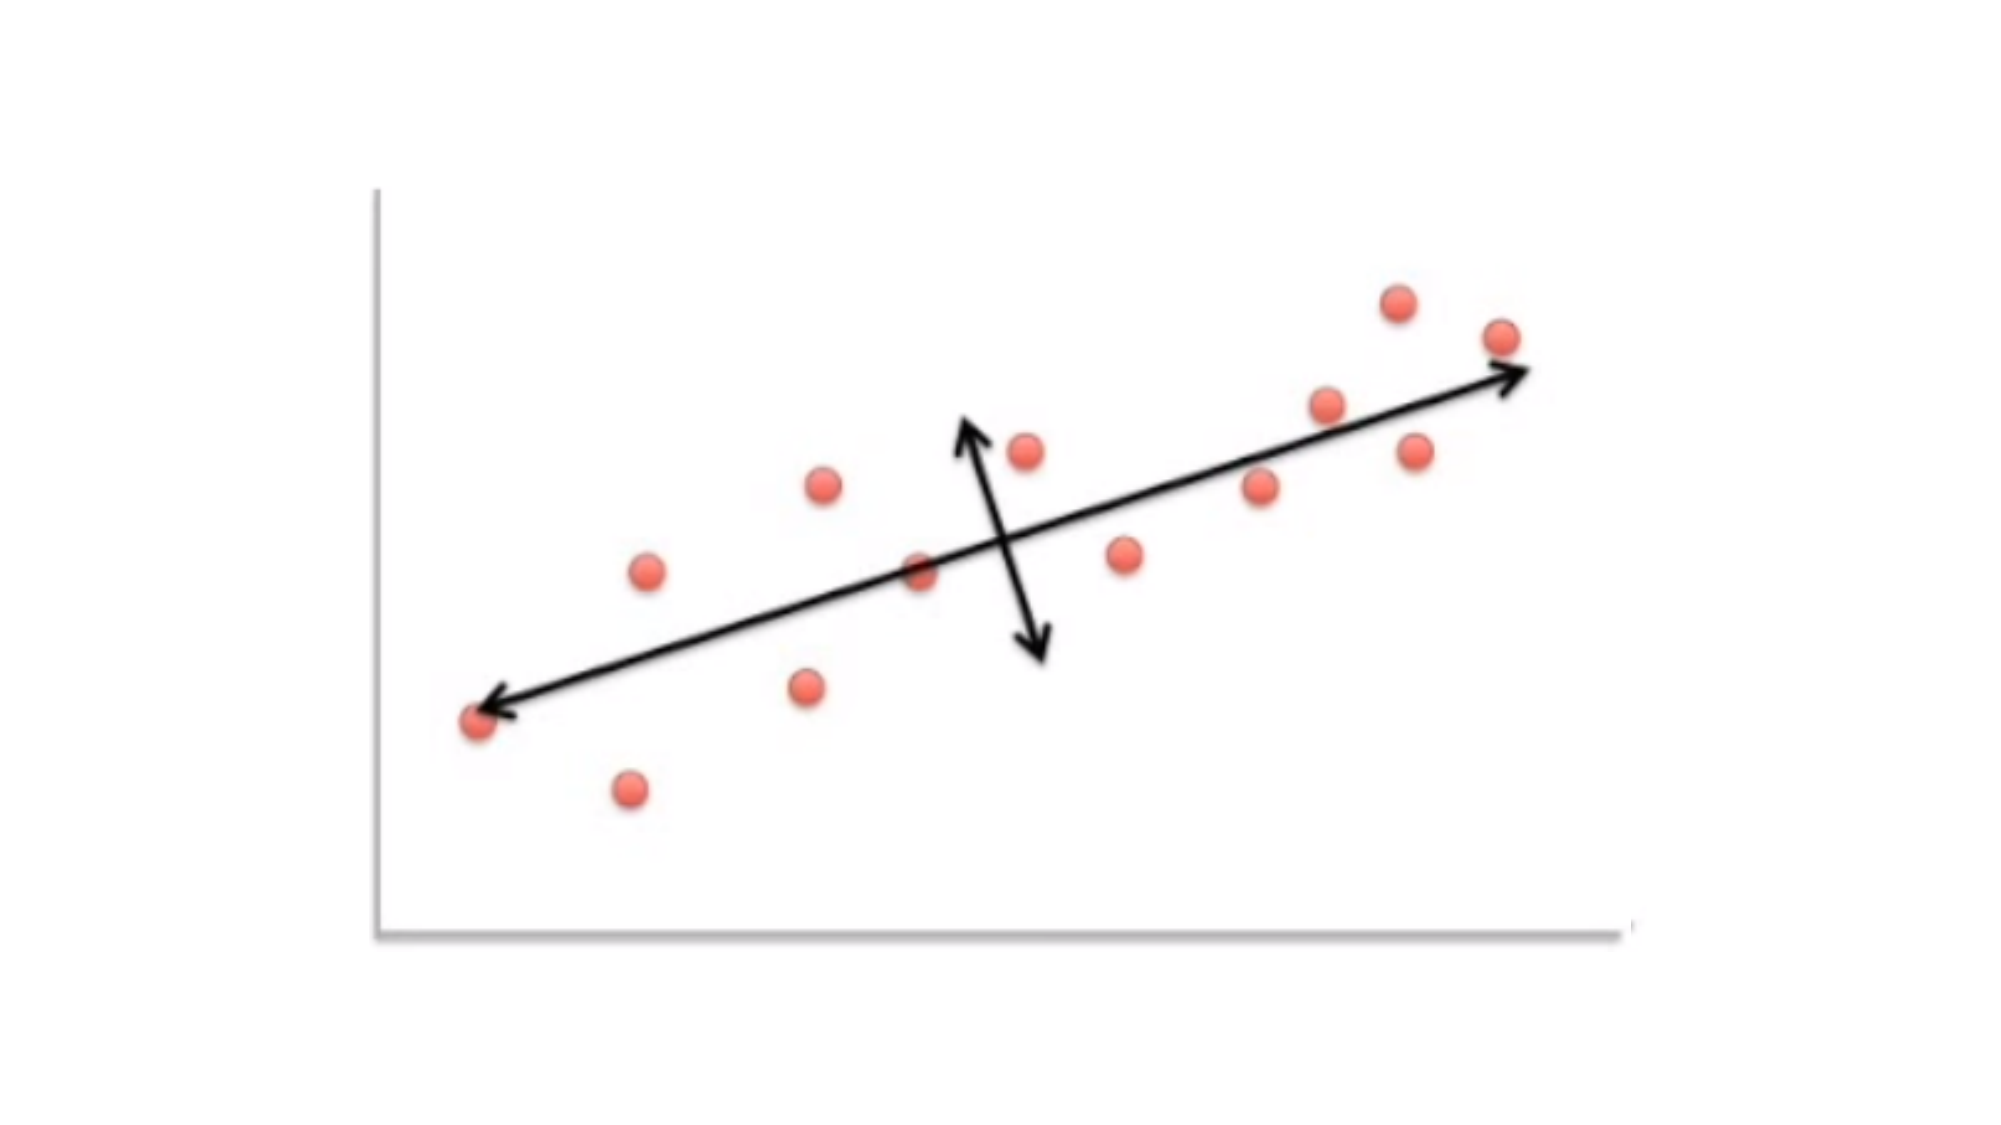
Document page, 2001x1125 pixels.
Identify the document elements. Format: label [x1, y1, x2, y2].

picture [369, 173, 1667, 952]
